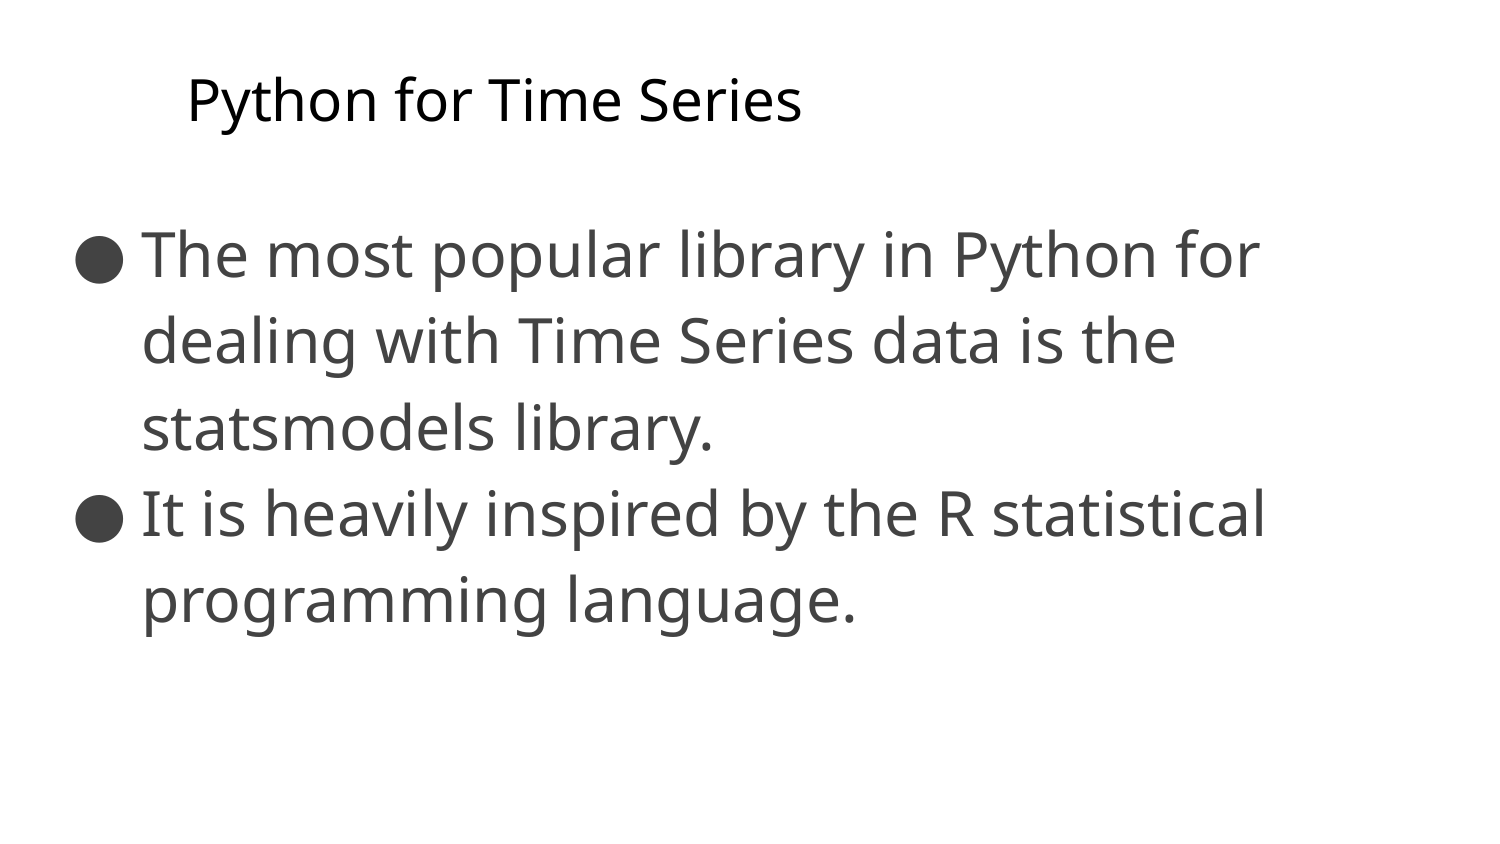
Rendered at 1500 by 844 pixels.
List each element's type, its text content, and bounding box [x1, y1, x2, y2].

title Python for Time Series [171, 48, 1449, 143]
list The most popular library in Python for dealing with Time Series data is the statsmodels library. It is heavily inspired by the R statistical programming language. [51, 189, 1449, 750]
